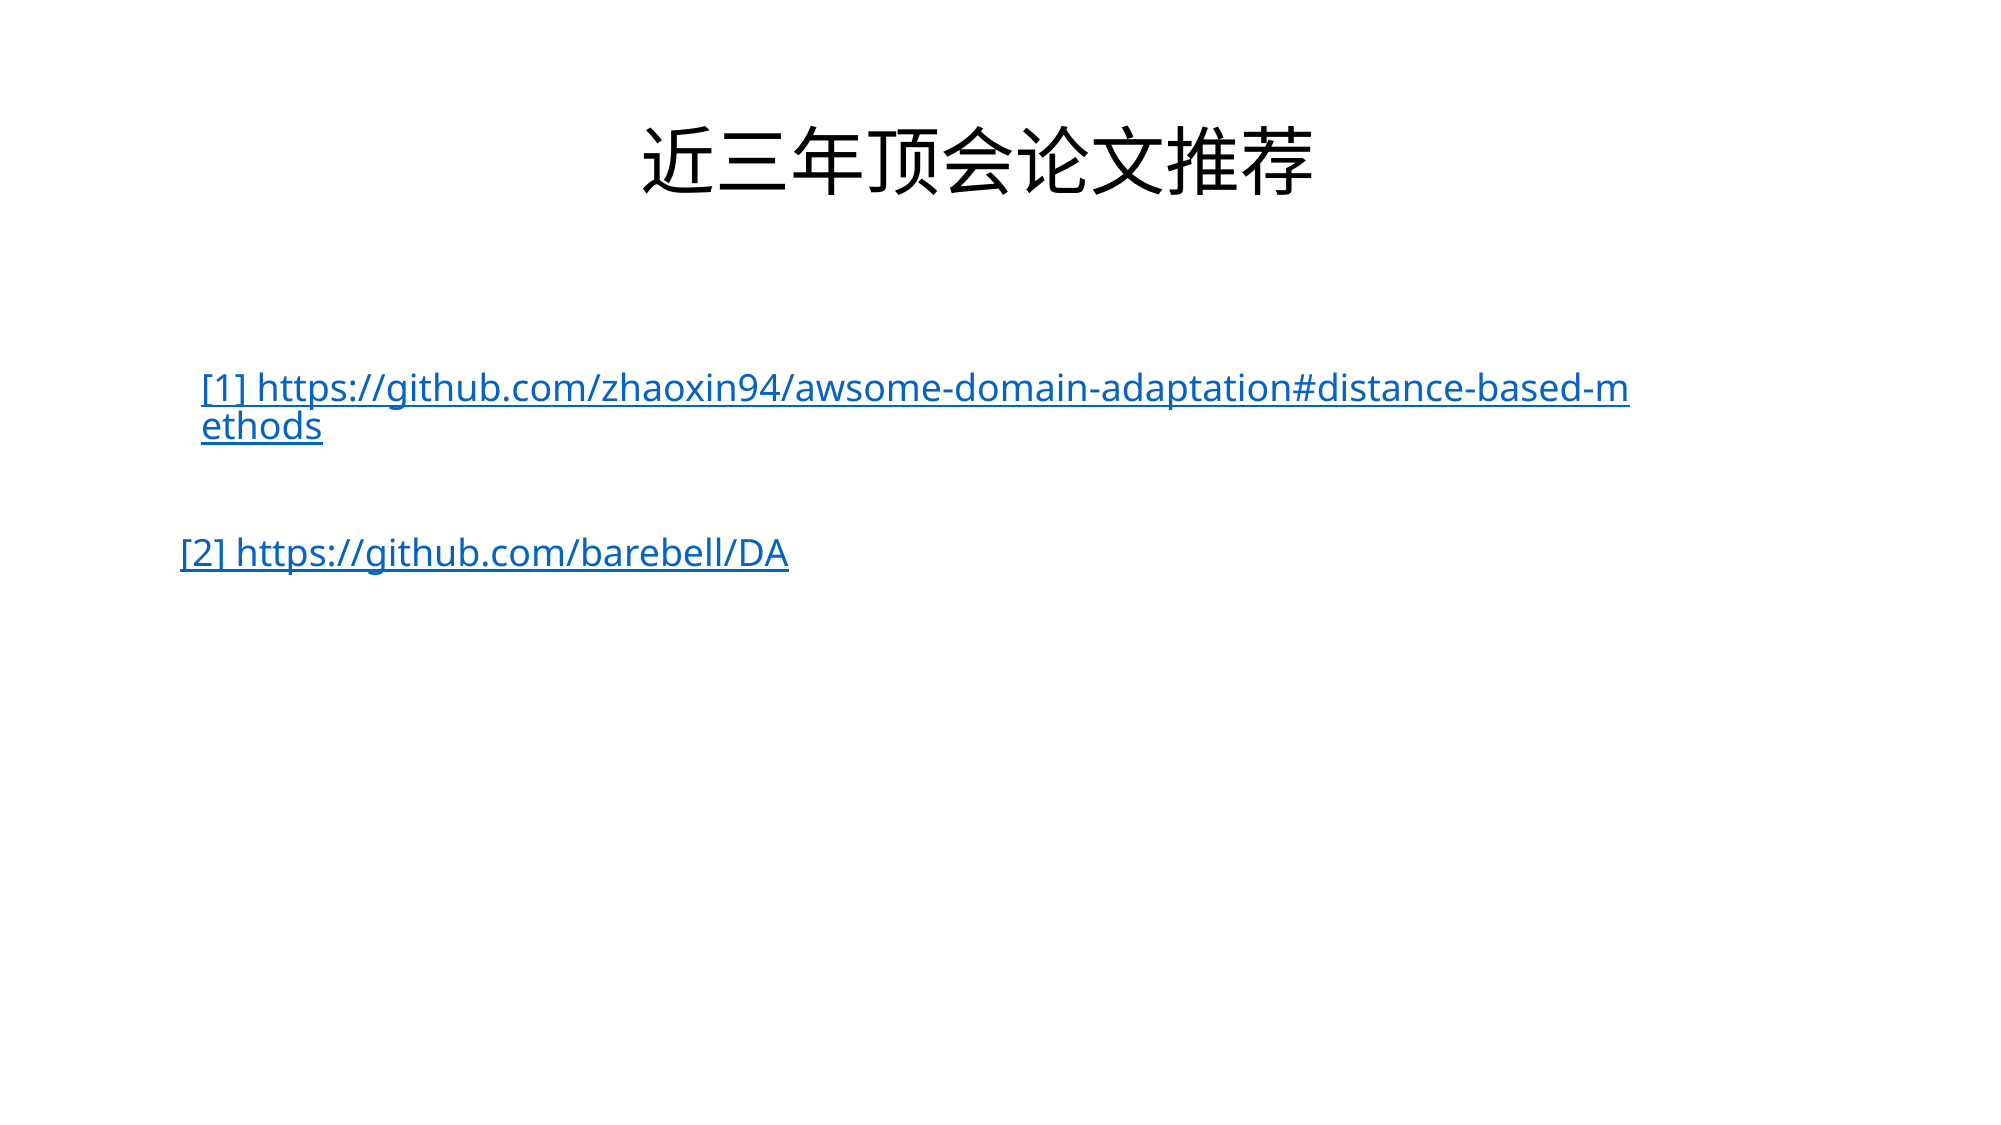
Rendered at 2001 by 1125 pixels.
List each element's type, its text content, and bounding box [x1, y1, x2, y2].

text_box [1] https://github.com/zhaoxin94/awsome-domain-adaptation#distance-based-methods [186, 356, 1666, 423]
text_box [2] https://github.com/barebell/DA [165, 521, 804, 587]
title 近三年顶会论文推荐 [625, 88, 1375, 243]
